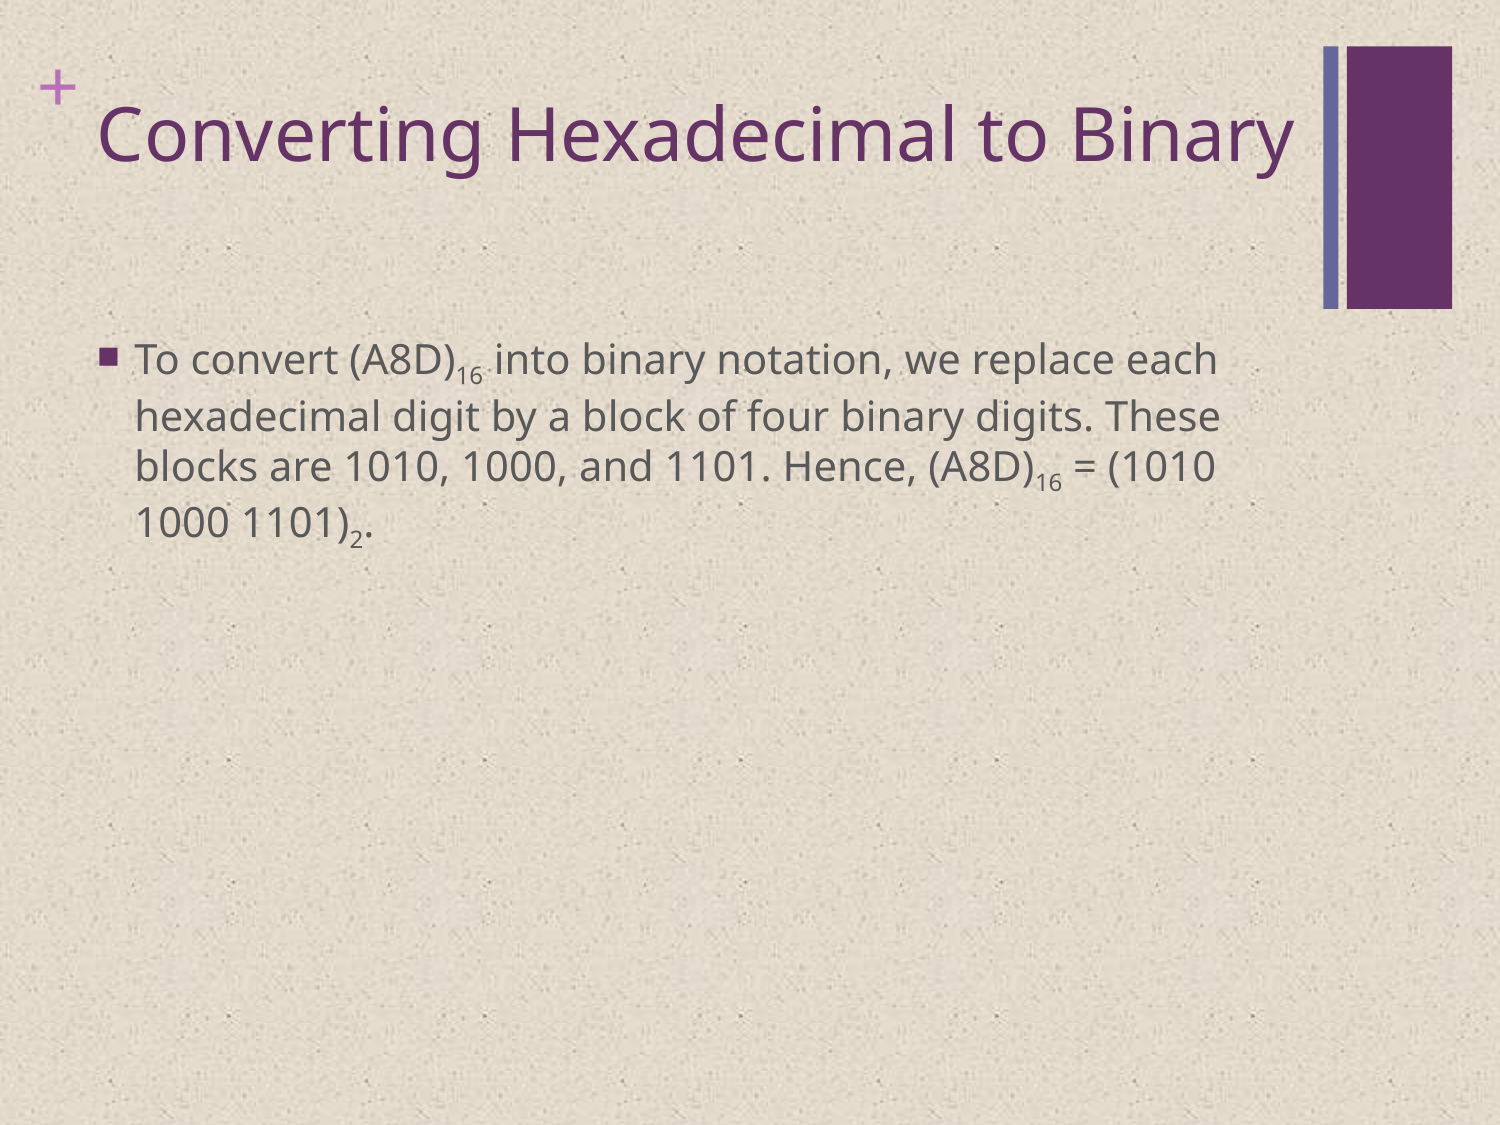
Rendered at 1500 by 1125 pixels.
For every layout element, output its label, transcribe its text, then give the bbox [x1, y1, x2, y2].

title Converting Hexadecimal to Binary [81, 79, 1322, 263]
list To convert (A8D)16 into binary notation, we replace each hexadecimal digit by a block of four binary digits. These blocks are 1010, 1000, and 1101. Hence, (A8D)16 = (1010 1000 1101)2. [81, 324, 1322, 1005]
picture [0, 0, 1500, 1125]
